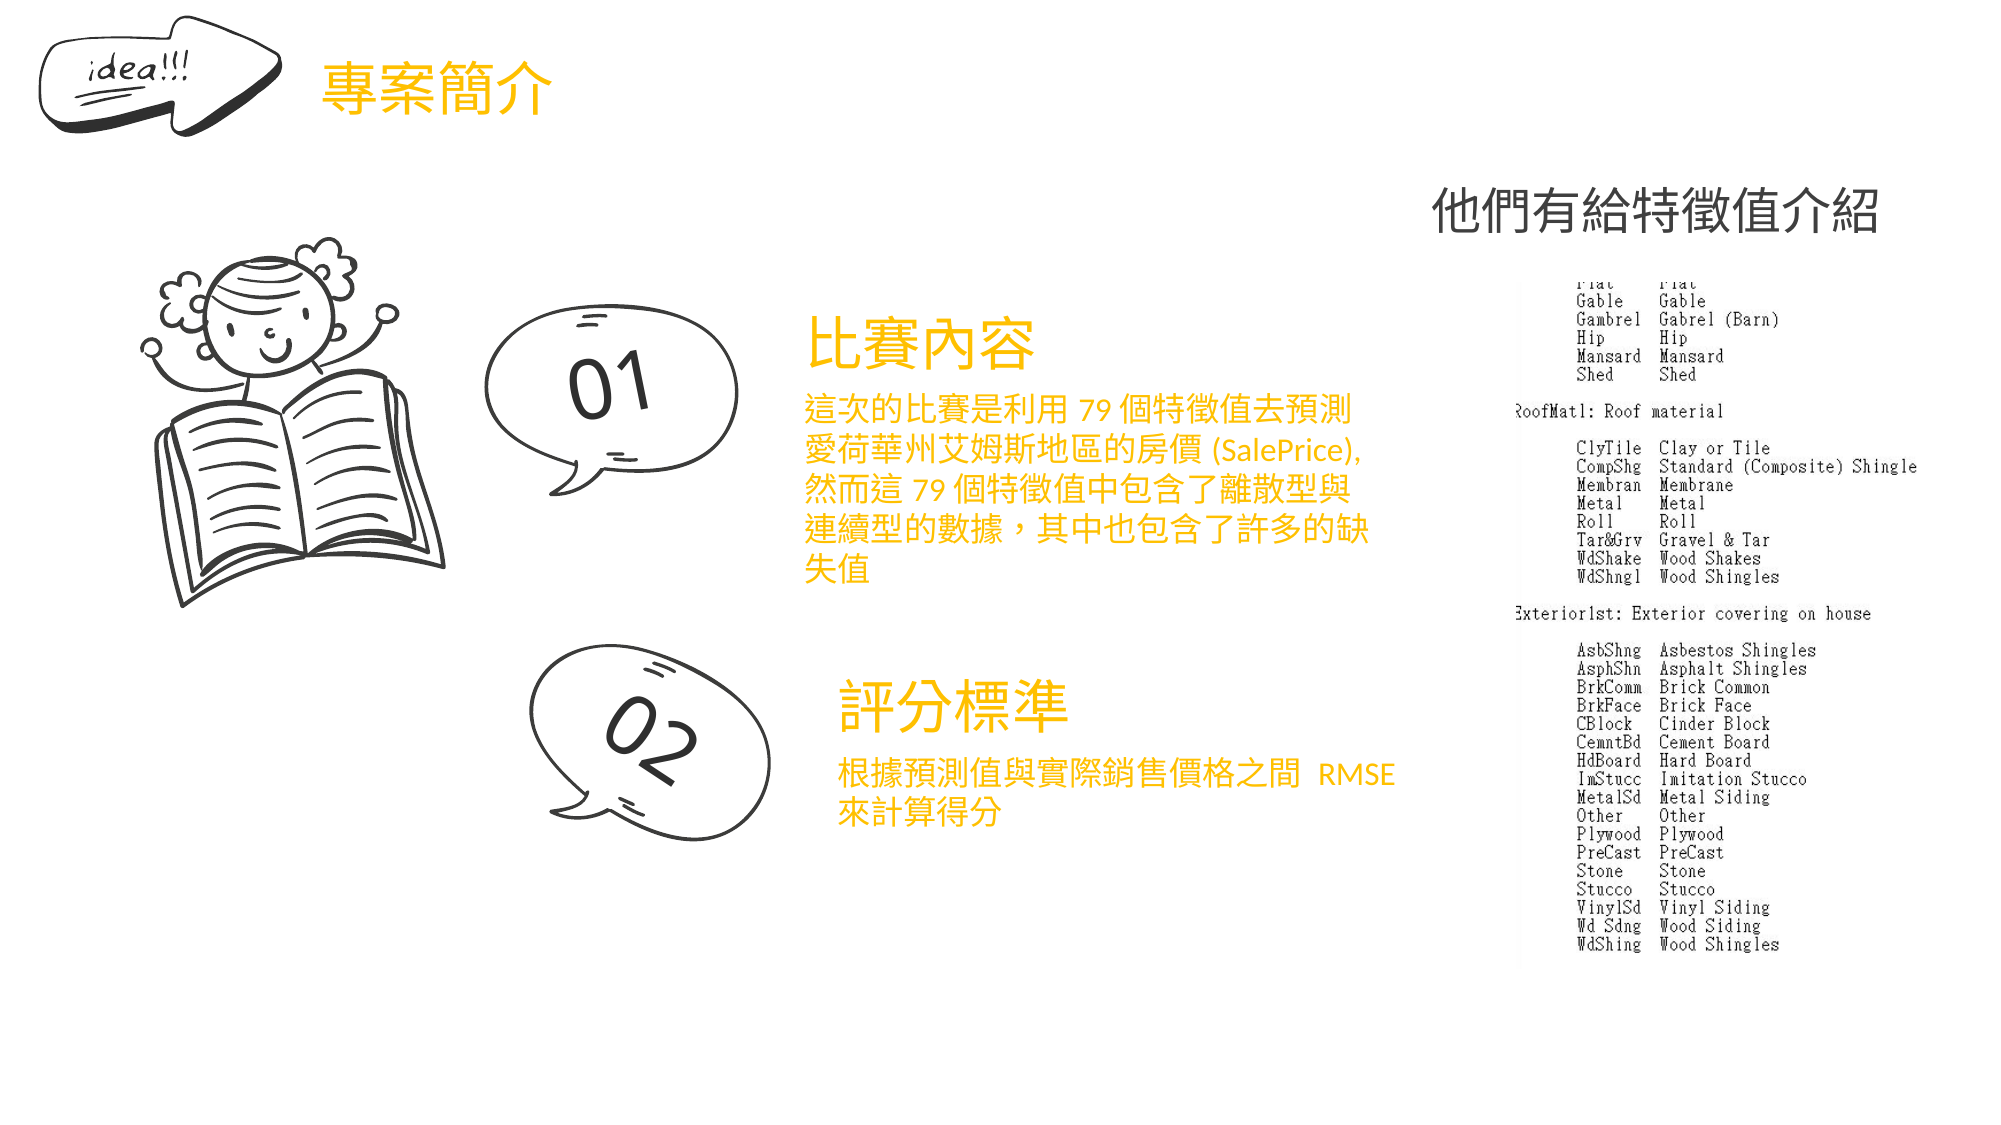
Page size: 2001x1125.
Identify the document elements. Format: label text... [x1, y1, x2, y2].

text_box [443, 300, 784, 497]
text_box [823, 662, 1427, 841]
text_box 他們有給特徵值介紹 [1393, 171, 1919, 247]
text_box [789, 299, 1394, 598]
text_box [145, 243, 422, 595]
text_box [483, 653, 823, 850]
picture [1516, 282, 1937, 969]
text_box 專案簡介 [306, 44, 993, 130]
text_box [38, 15, 283, 137]
